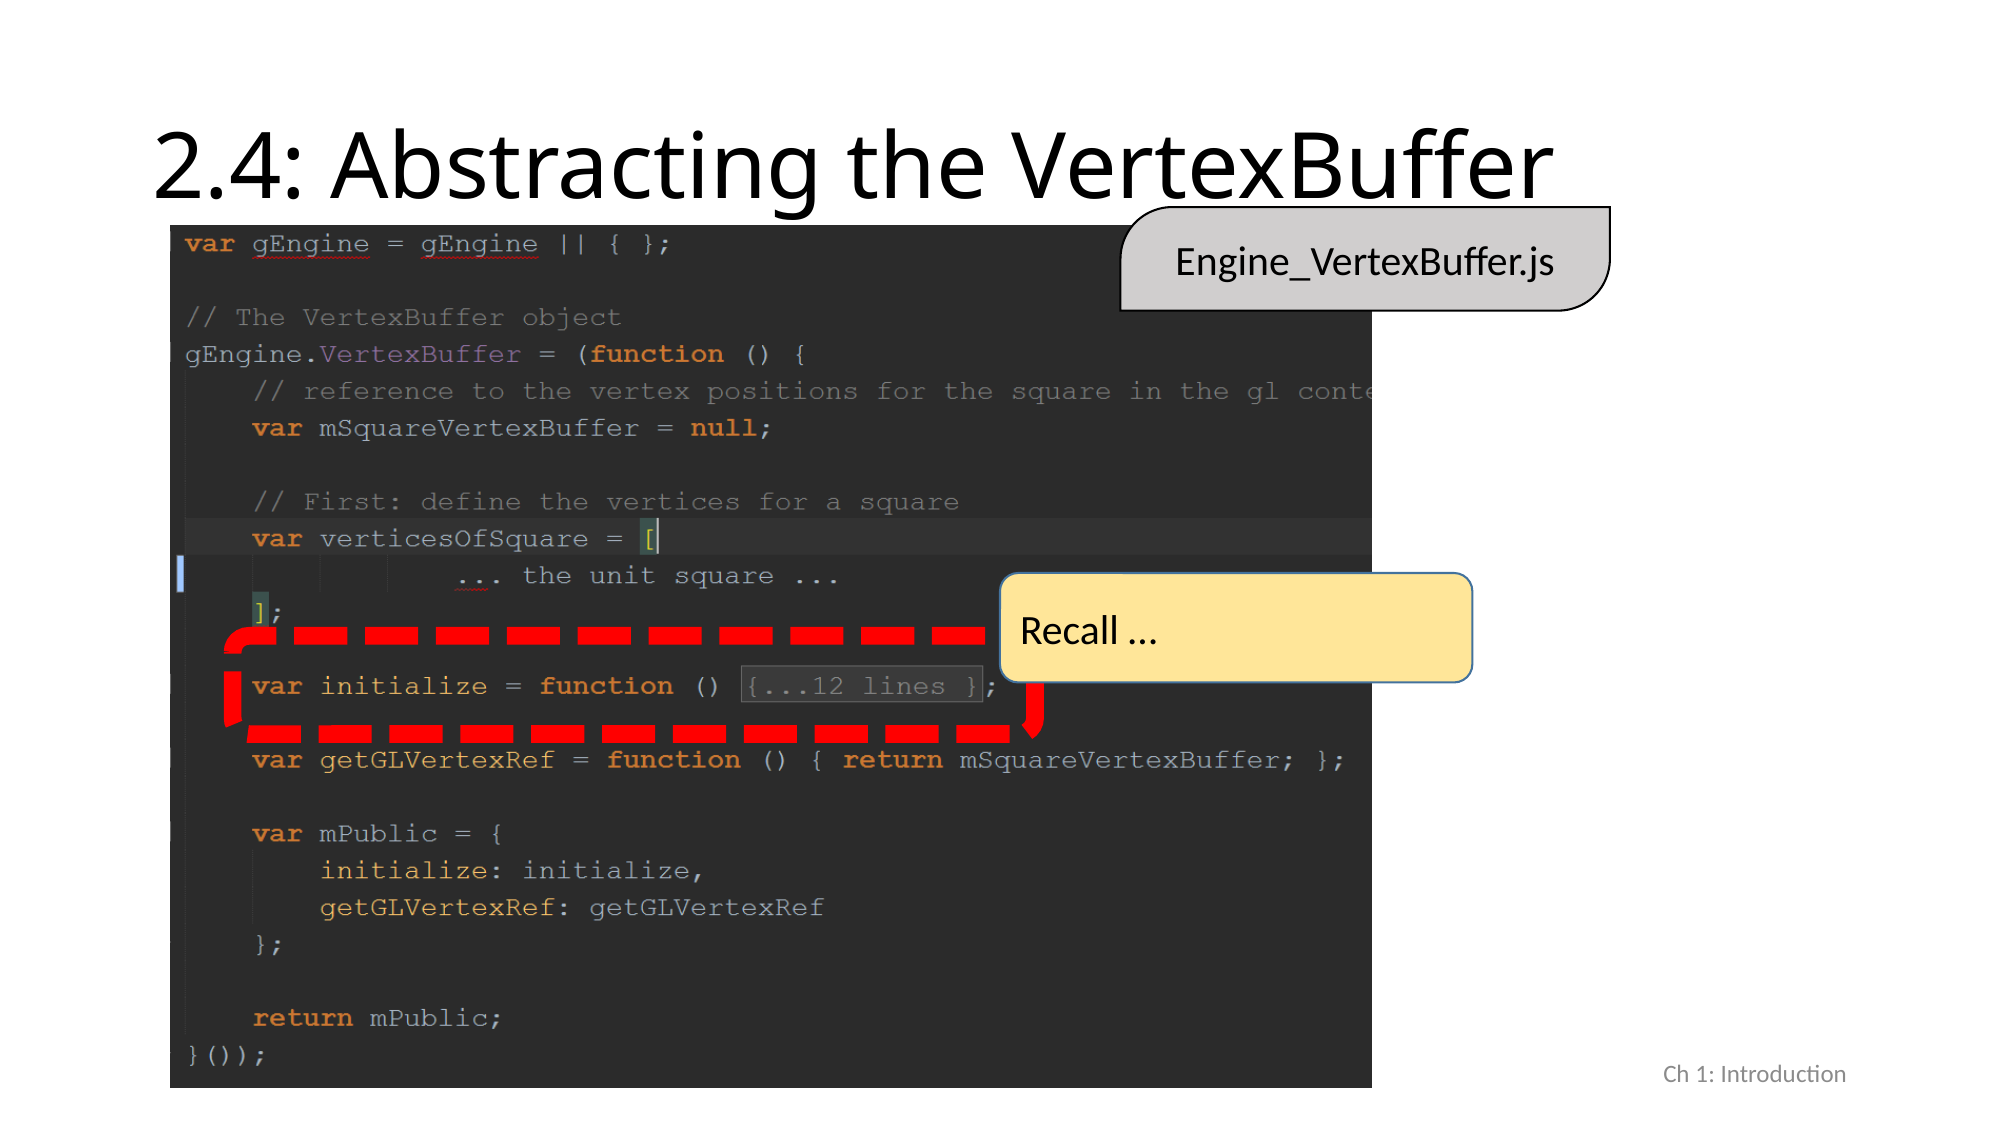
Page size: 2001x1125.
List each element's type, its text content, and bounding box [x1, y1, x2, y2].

title 2.4: Abstracting the VertexBuffer [137, 59, 1863, 278]
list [170, 225, 1372, 1088]
text_box Recall … [1372, 571, 1474, 684]
text_box Engine_VertexBuffer.js [1131, 206, 1611, 312]
